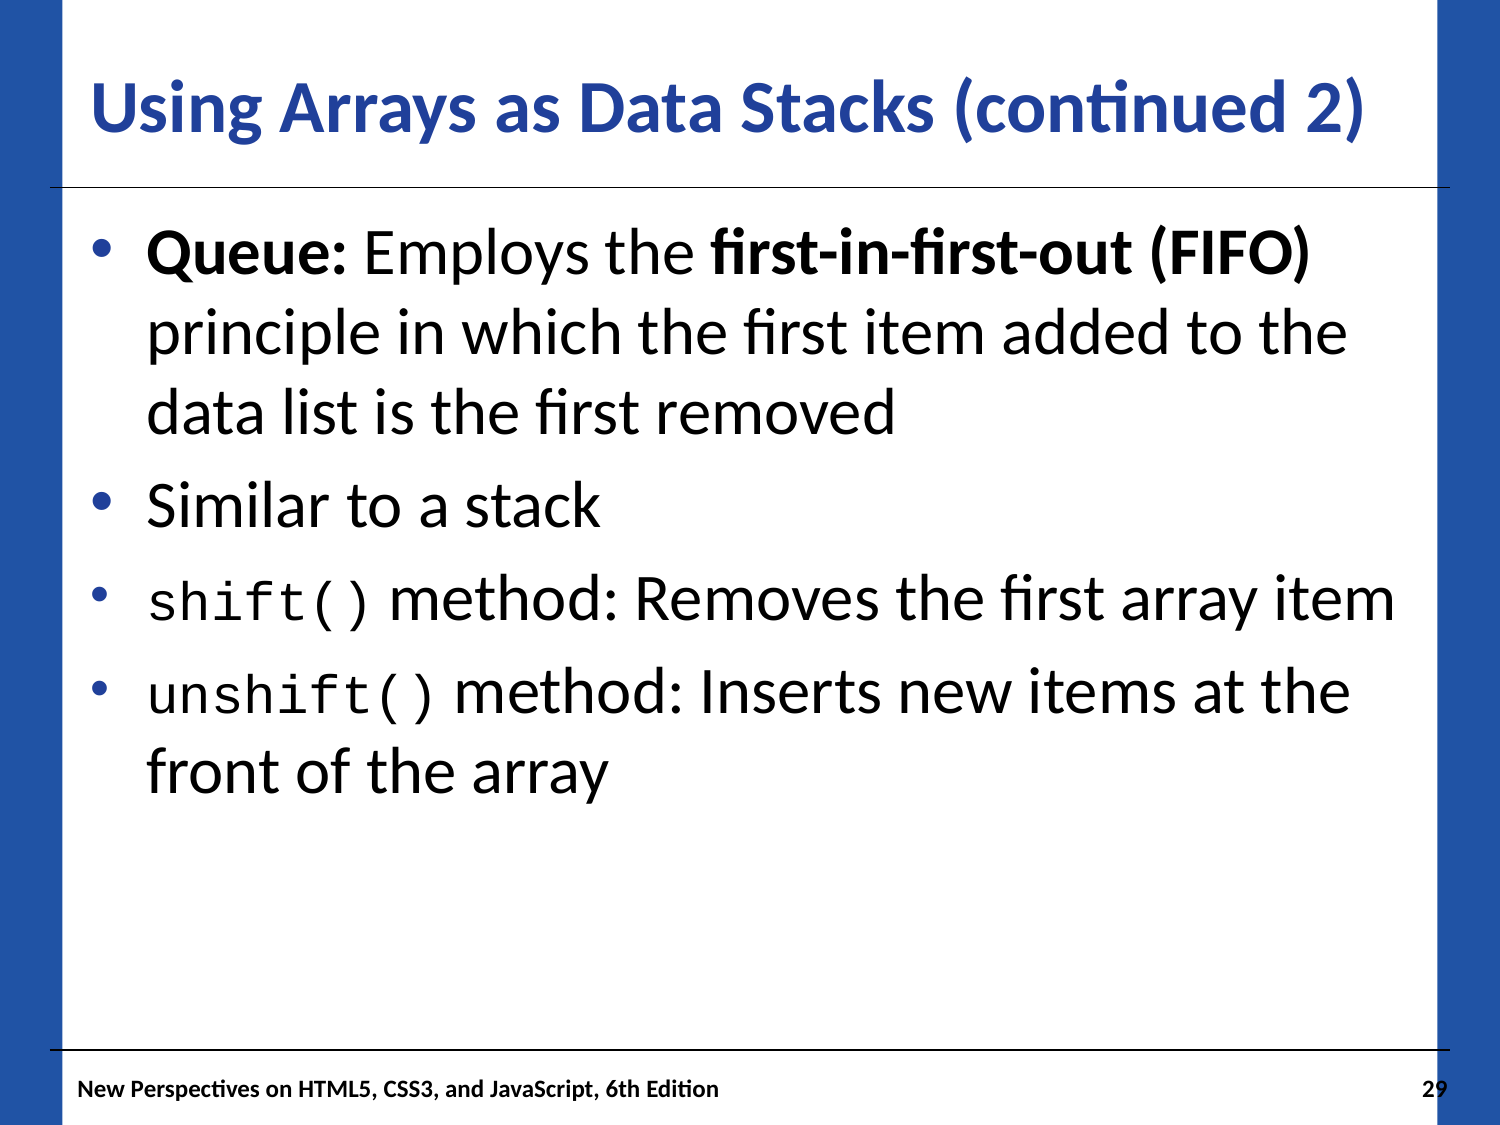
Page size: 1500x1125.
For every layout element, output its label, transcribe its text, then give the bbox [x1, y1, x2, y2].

list Queue: Employs the first-in-first-out (FIFO) principle in which the first item added to the data list is the first removed Similar to a stack shift() method: Removes the first array item unshift() method: Inserts new items at the front of the array [74, 199, 1438, 1006]
title Using Arrays as Data Stacks (continued 2) [74, 24, 1438, 181]
slide_number 29 [1413, 1050, 1463, 1125]
footer New Perspectives on HTML5, CSS3, and JavaScript, 6th Edition [62, 1050, 1413, 1125]
